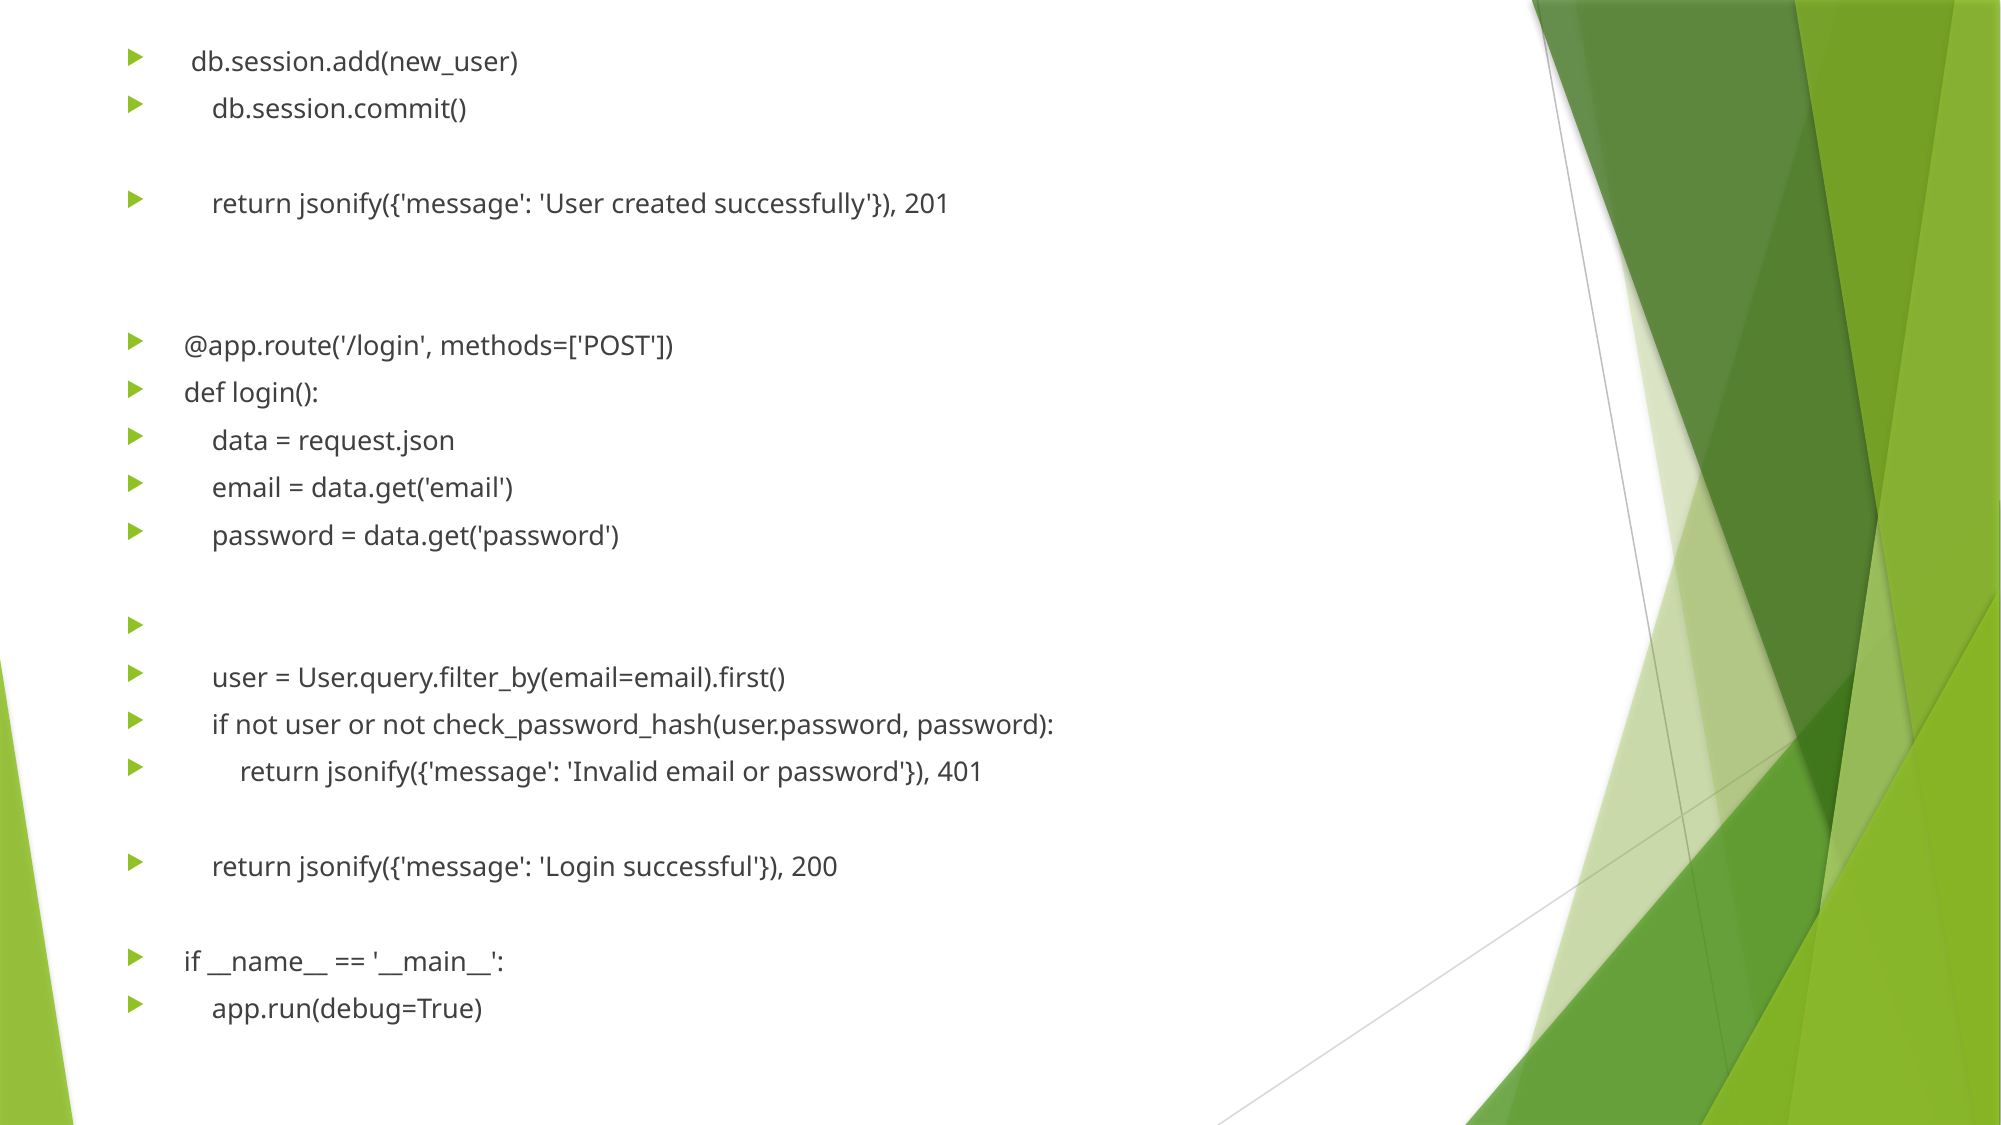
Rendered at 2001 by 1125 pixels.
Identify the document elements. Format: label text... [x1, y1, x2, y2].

list db.session.add(new_user) db.session.commit() return jsonify({'message': 'User created successfully'}), 201 @app.route('/login', methods=['POST']) def login(): data = request.json email = data.get('email') password = data.get('password') user = User.query.filter_by(email=email).first() if not user or not check_password_hash(user.password, password): return jsonify({'message': 'Invalid email or password'}), 401 return jsonify({'message': 'Login successful'}), 200 if __name__ == '__main__': app.run(debug=True) [111, 36, 1522, 1040]
